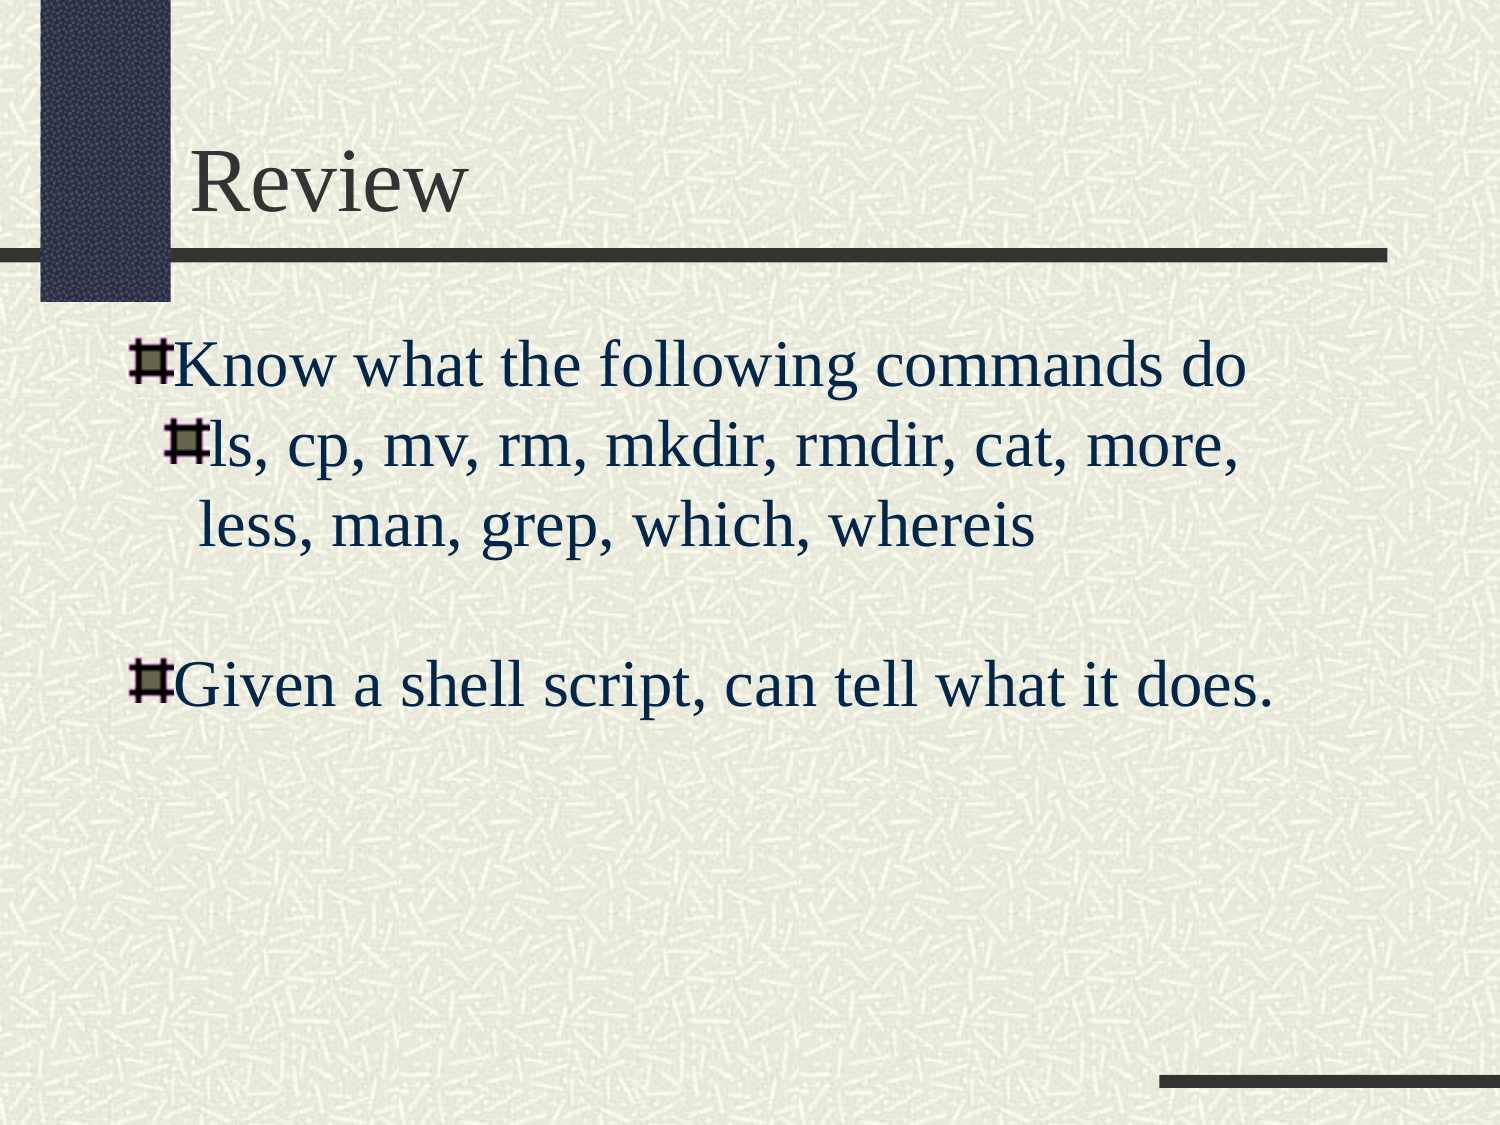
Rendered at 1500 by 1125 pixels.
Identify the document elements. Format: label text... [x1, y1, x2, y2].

picture [0, 0, 1500, 1125]
text_box Know what the following commands do ls, cp, mv, rm, mkdir, rmdir, cat, more, less, man, grep, which, whereis Given a shell script, can tell what it does. [112, 312, 1388, 1000]
text_box Review [174, 49, 1450, 238]
